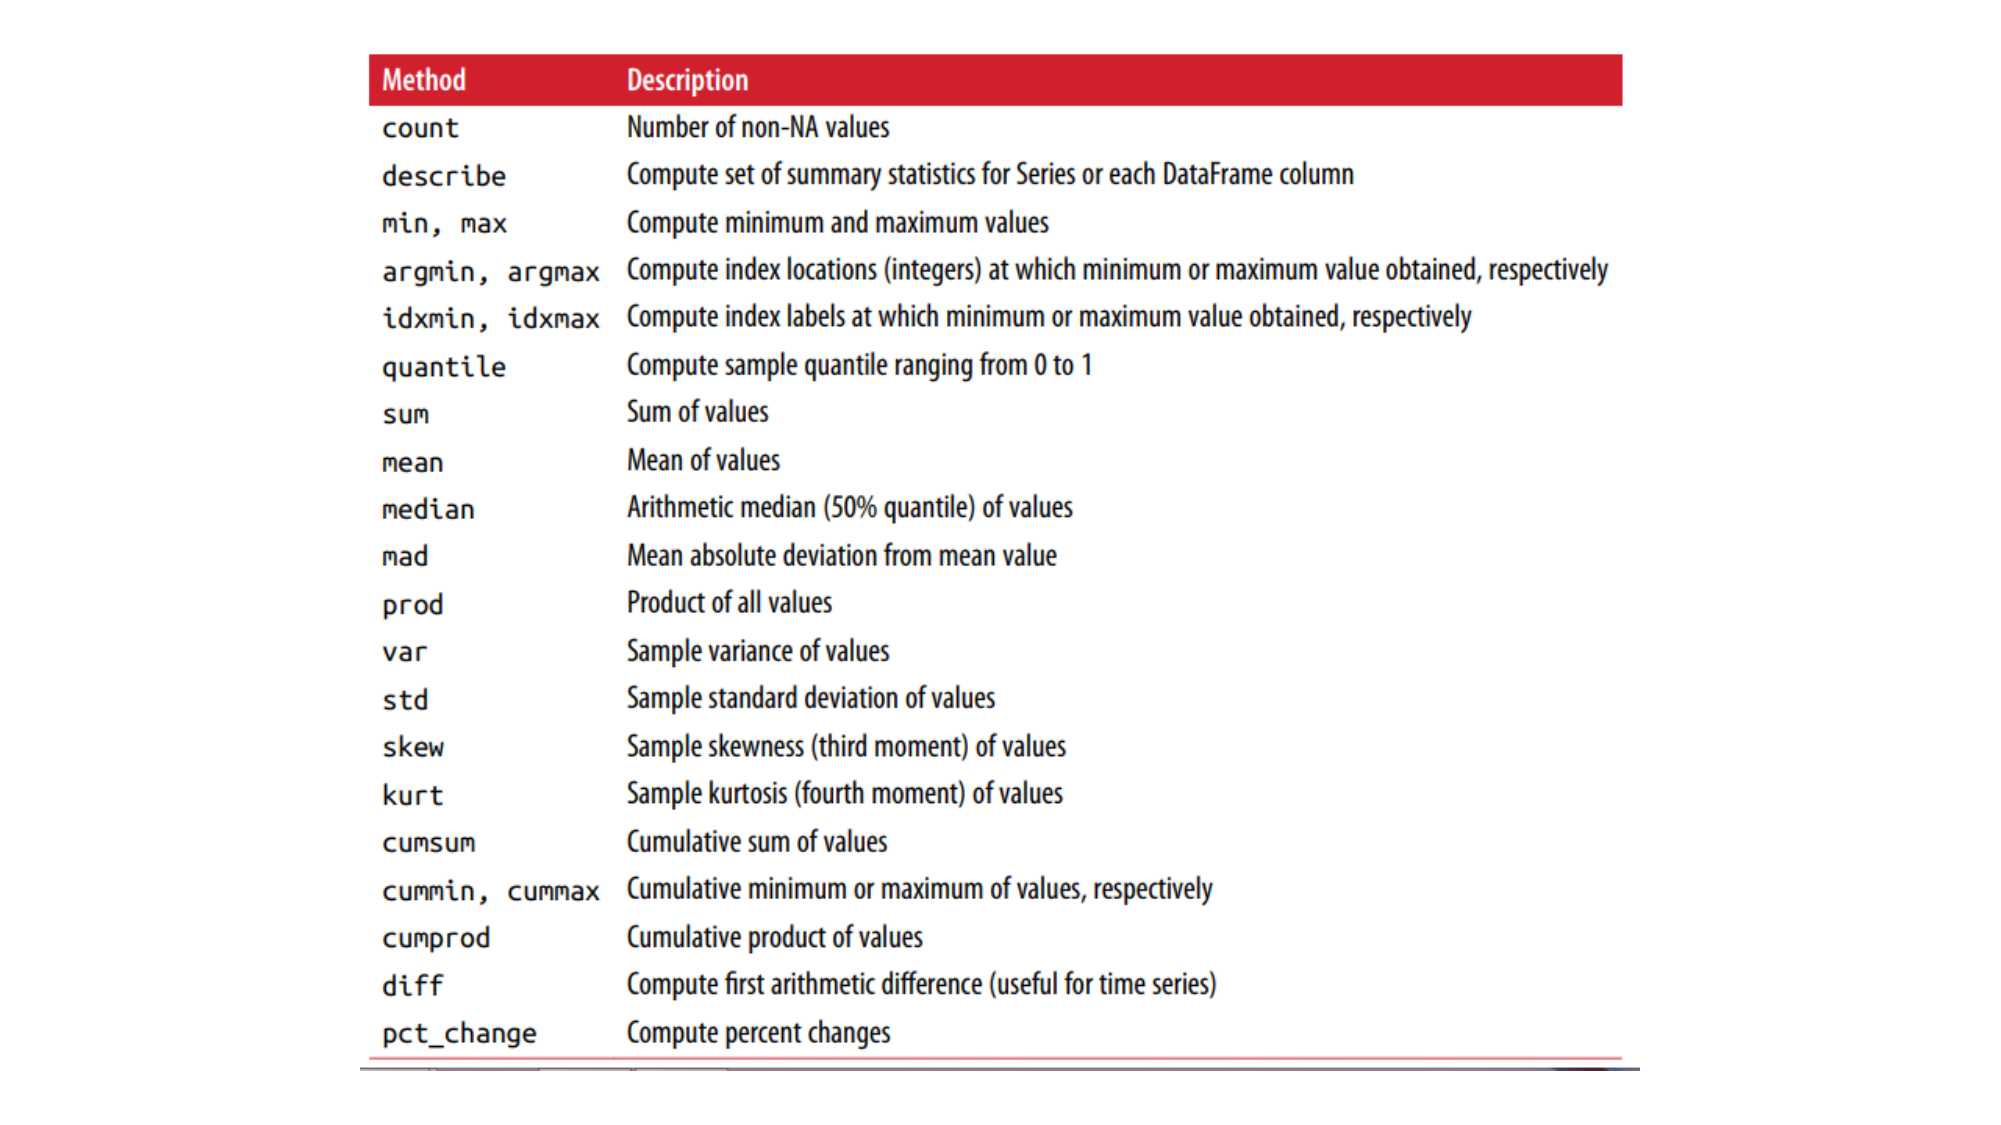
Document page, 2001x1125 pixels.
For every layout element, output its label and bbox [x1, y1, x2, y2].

picture [360, 53, 1640, 1071]
